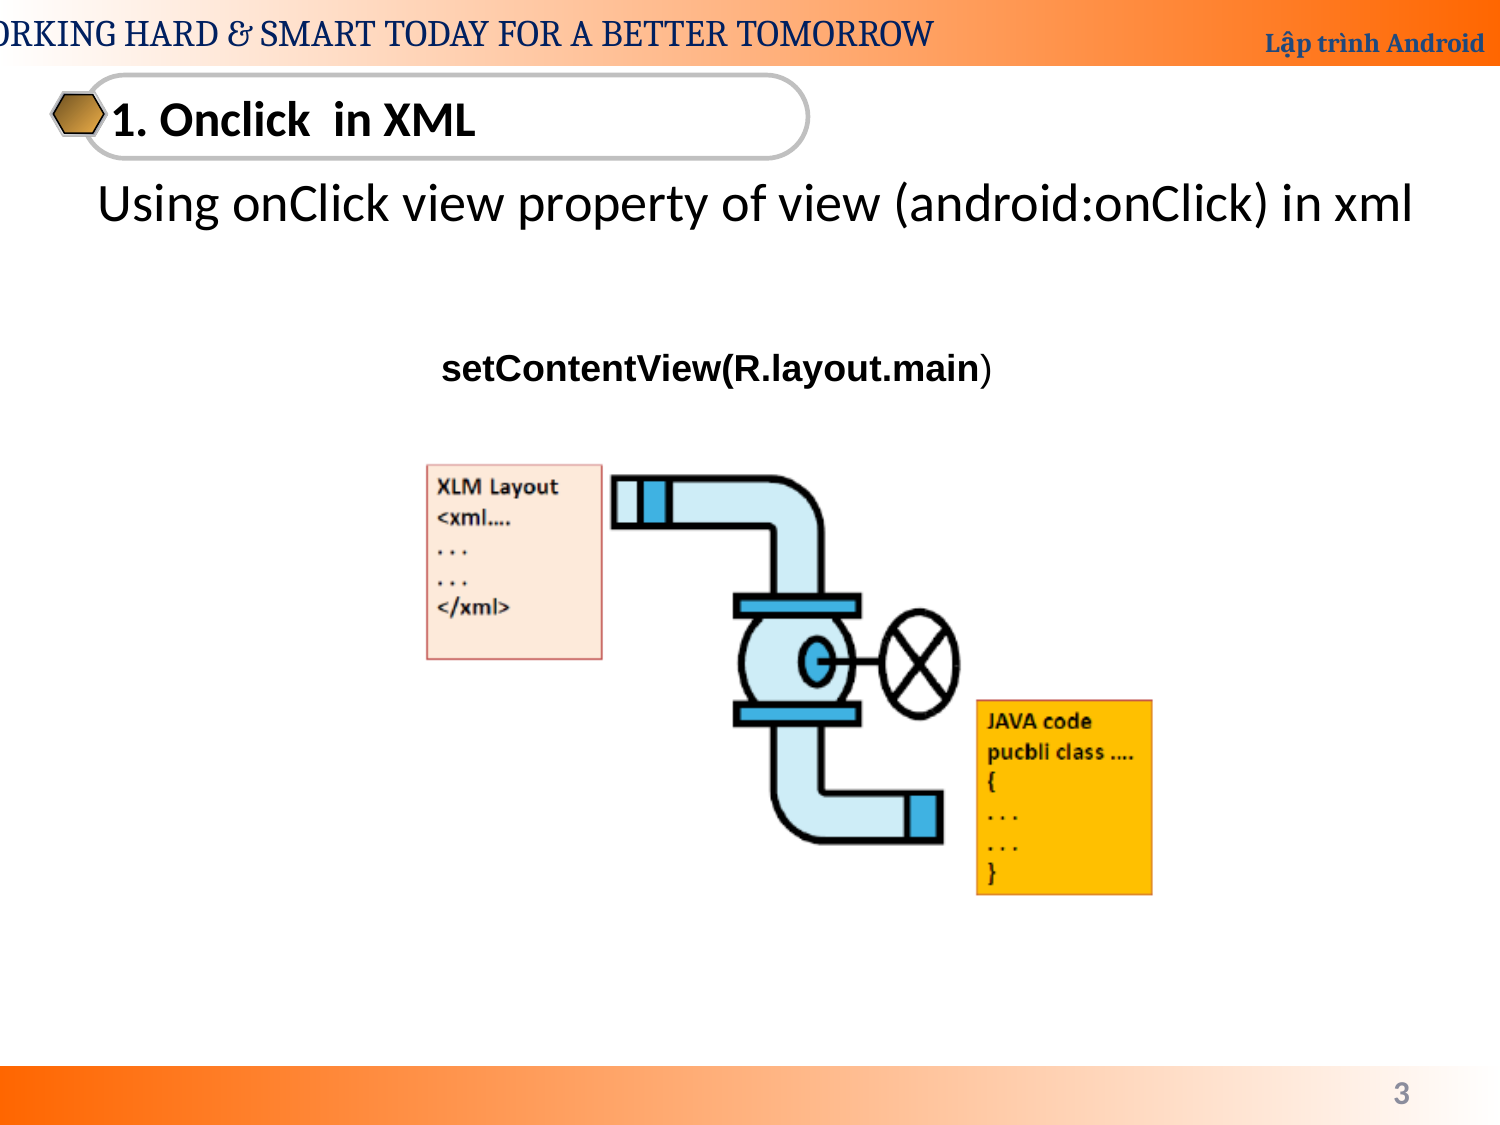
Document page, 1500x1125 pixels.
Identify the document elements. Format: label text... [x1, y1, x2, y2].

slide_number 3 [1074, 1060, 1425, 1121]
text_box setContentView(R.layout.main) [426, 336, 1019, 397]
picture [417, 449, 1165, 906]
text_box Using onClick view property of view (android:onClick) in xml [82, 160, 1500, 240]
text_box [49, 74, 809, 159]
